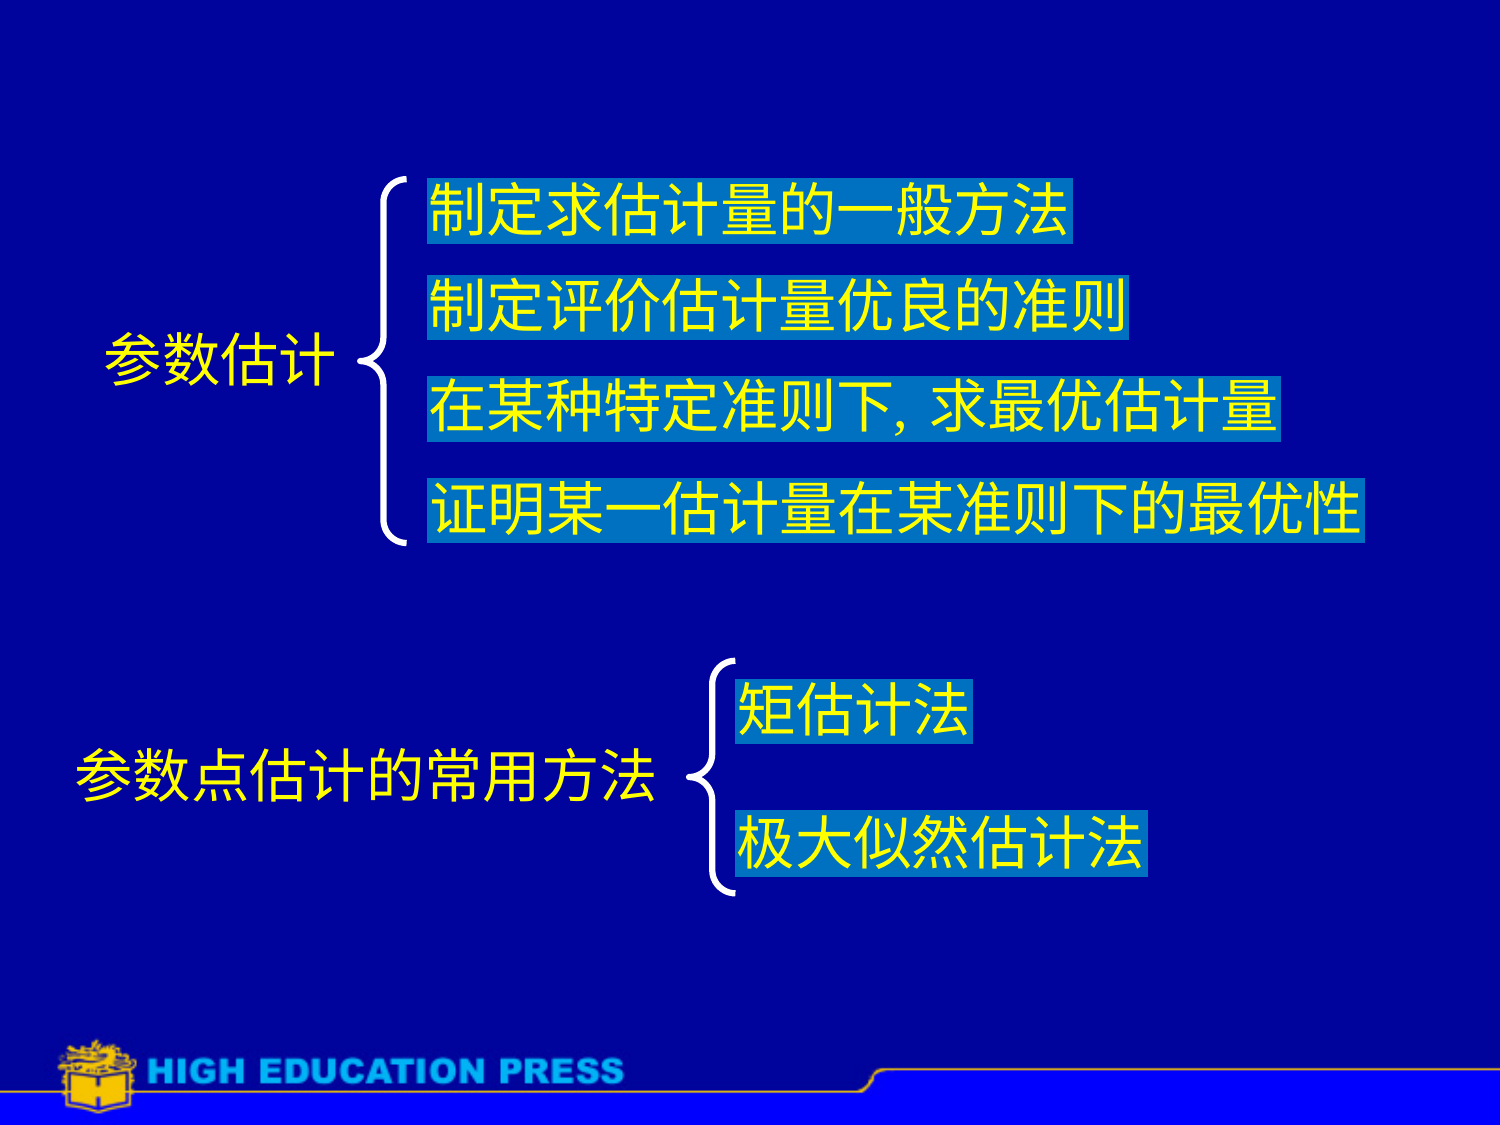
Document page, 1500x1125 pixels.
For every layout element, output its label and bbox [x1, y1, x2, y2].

text_box [426, 375, 1282, 443]
text_box [735, 678, 974, 744]
text_box [426, 478, 1365, 544]
text_box [689, 660, 736, 894]
text_box [360, 179, 407, 544]
text_box [72, 743, 661, 811]
text_box [735, 810, 1149, 878]
picture [0, 0, 1500, 1125]
text_box [426, 177, 1074, 245]
text_box [426, 275, 1130, 341]
text_box [101, 327, 340, 395]
